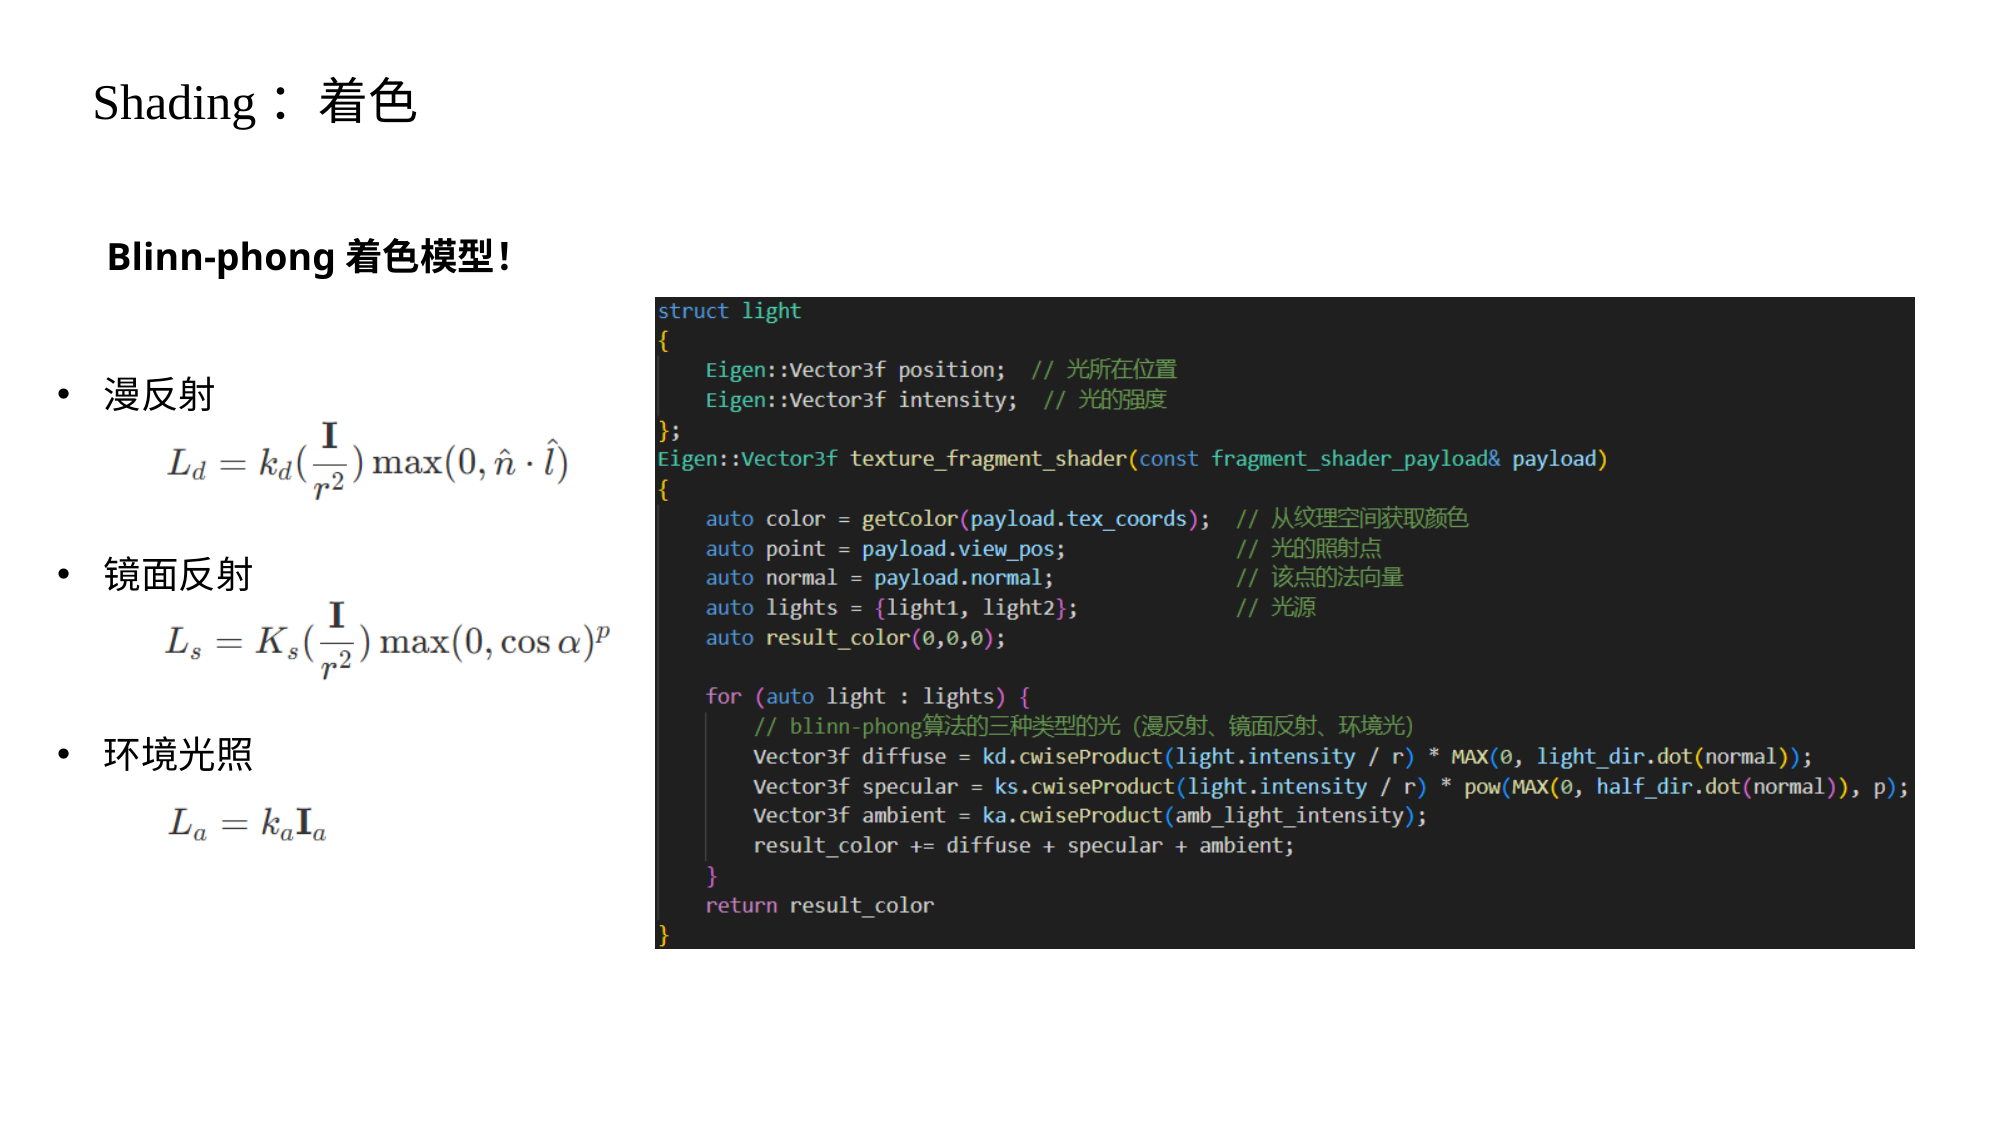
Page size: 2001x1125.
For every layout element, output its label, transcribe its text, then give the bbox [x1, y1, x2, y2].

text_box 漫反射 镜面反射 环境光照 [42, 363, 272, 784]
picture [160, 785, 355, 857]
picture [156, 600, 626, 687]
text_box Shading：着色 [77, 62, 434, 138]
picture [160, 404, 588, 510]
text_box Blinn-phong着色模型！ [91, 225, 548, 286]
picture [655, 297, 1915, 949]
